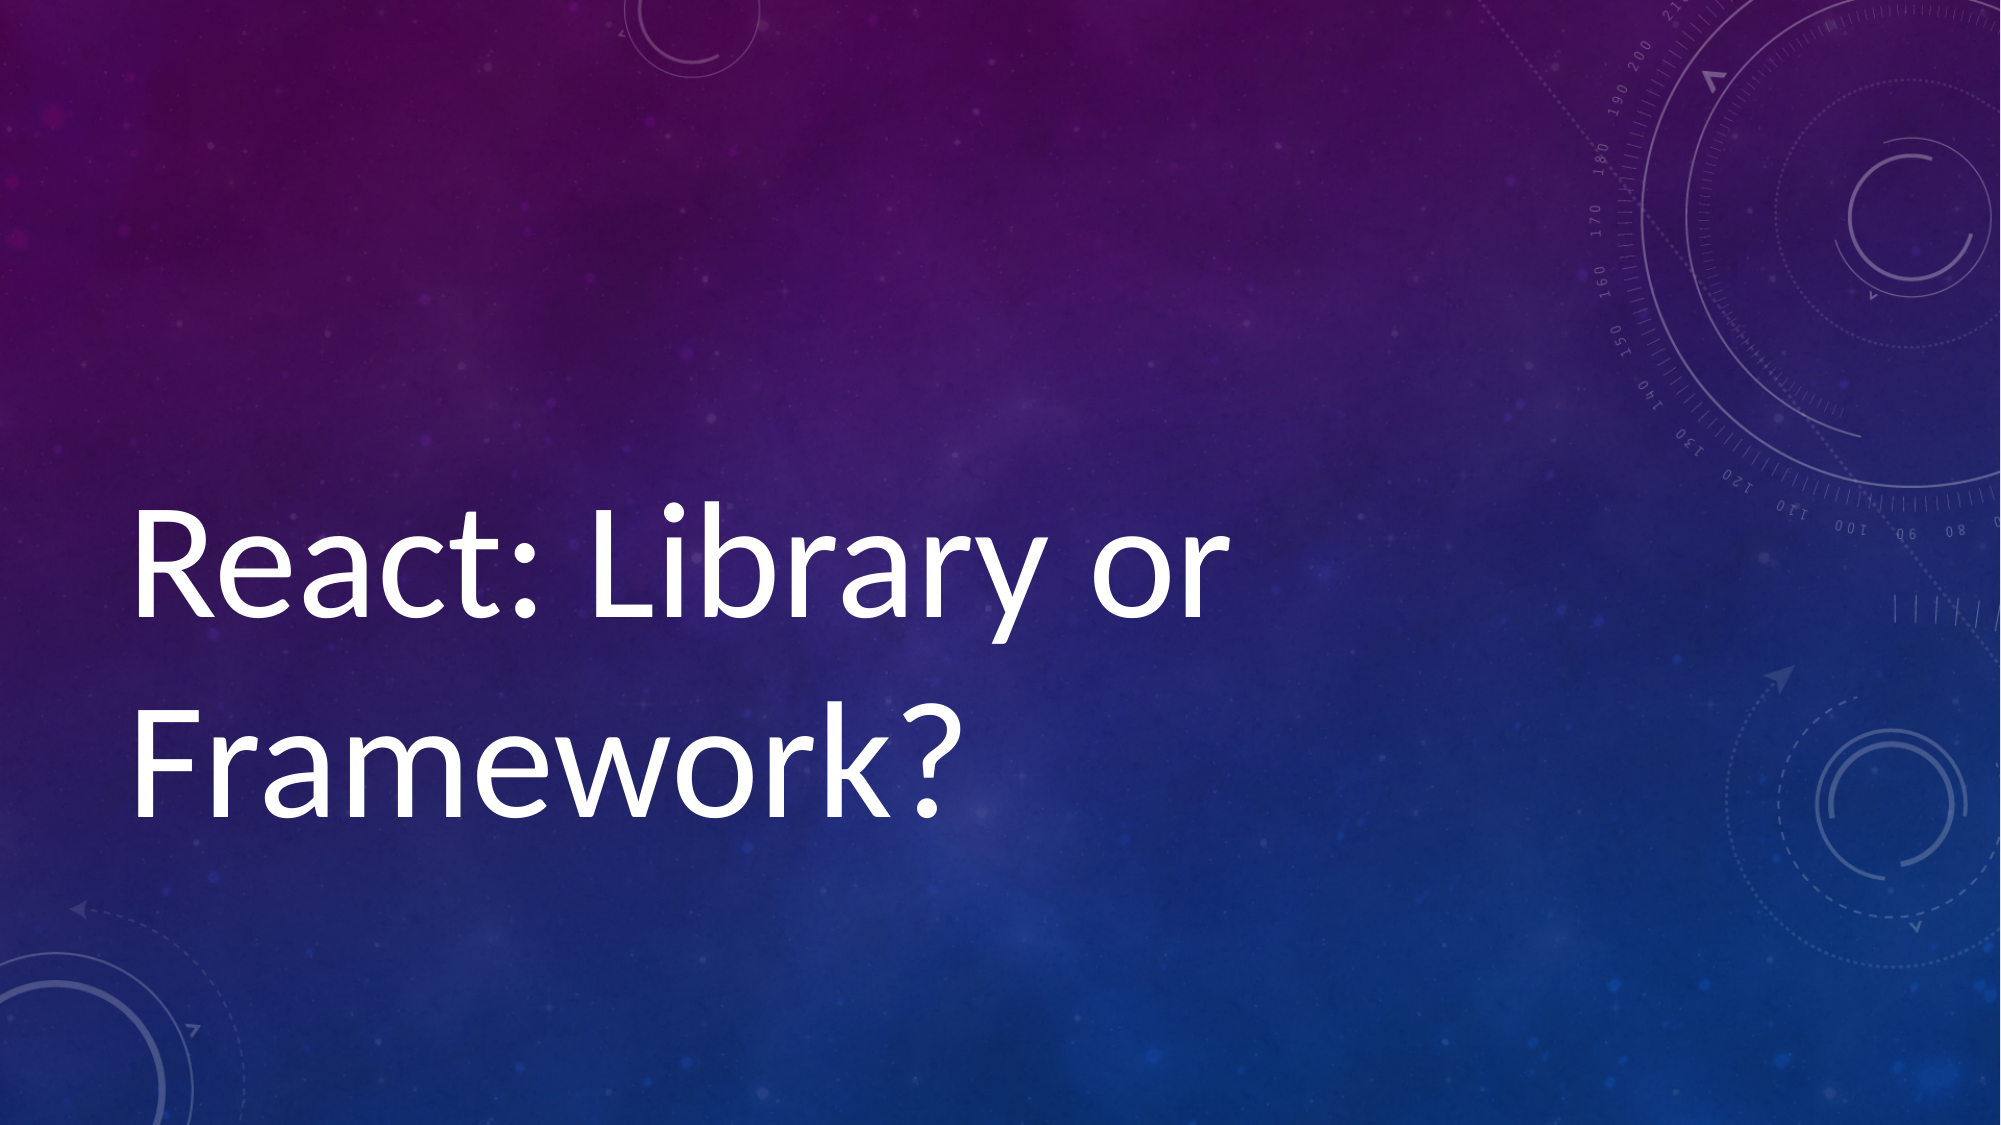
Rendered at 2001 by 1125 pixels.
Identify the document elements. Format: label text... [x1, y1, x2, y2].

picture [0, 0, 2001, 1125]
list React: Library or Framework? [112, 351, 1775, 950]
